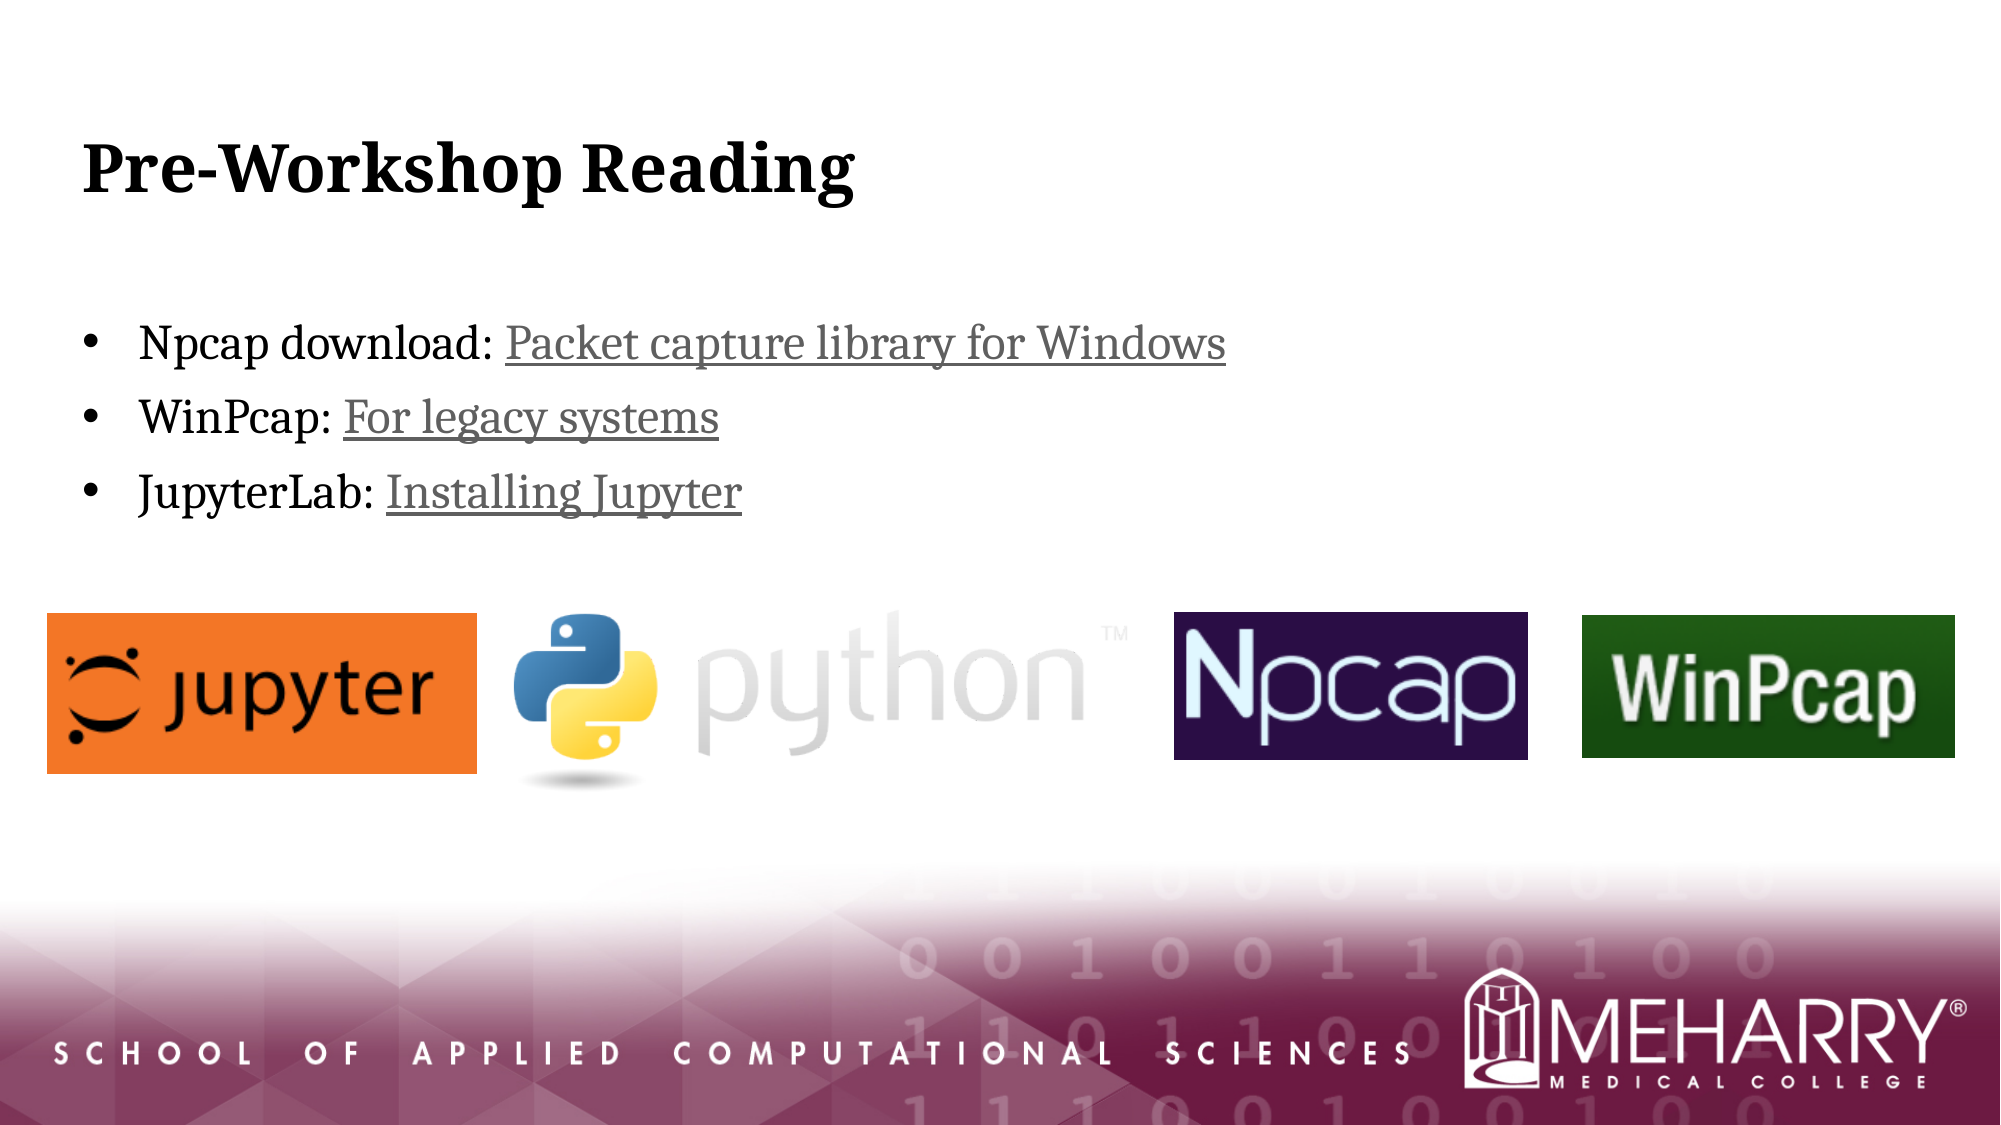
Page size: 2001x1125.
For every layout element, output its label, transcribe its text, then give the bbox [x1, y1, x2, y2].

picture [0, 0, 2000, 1125]
subtitle Npcap download: Packet capture library for Windows WinPcap: For legacy systems JupyterLab: Installing Jupyter [67, 308, 1369, 899]
title Pre-Workshop Reading [67, 97, 1020, 215]
